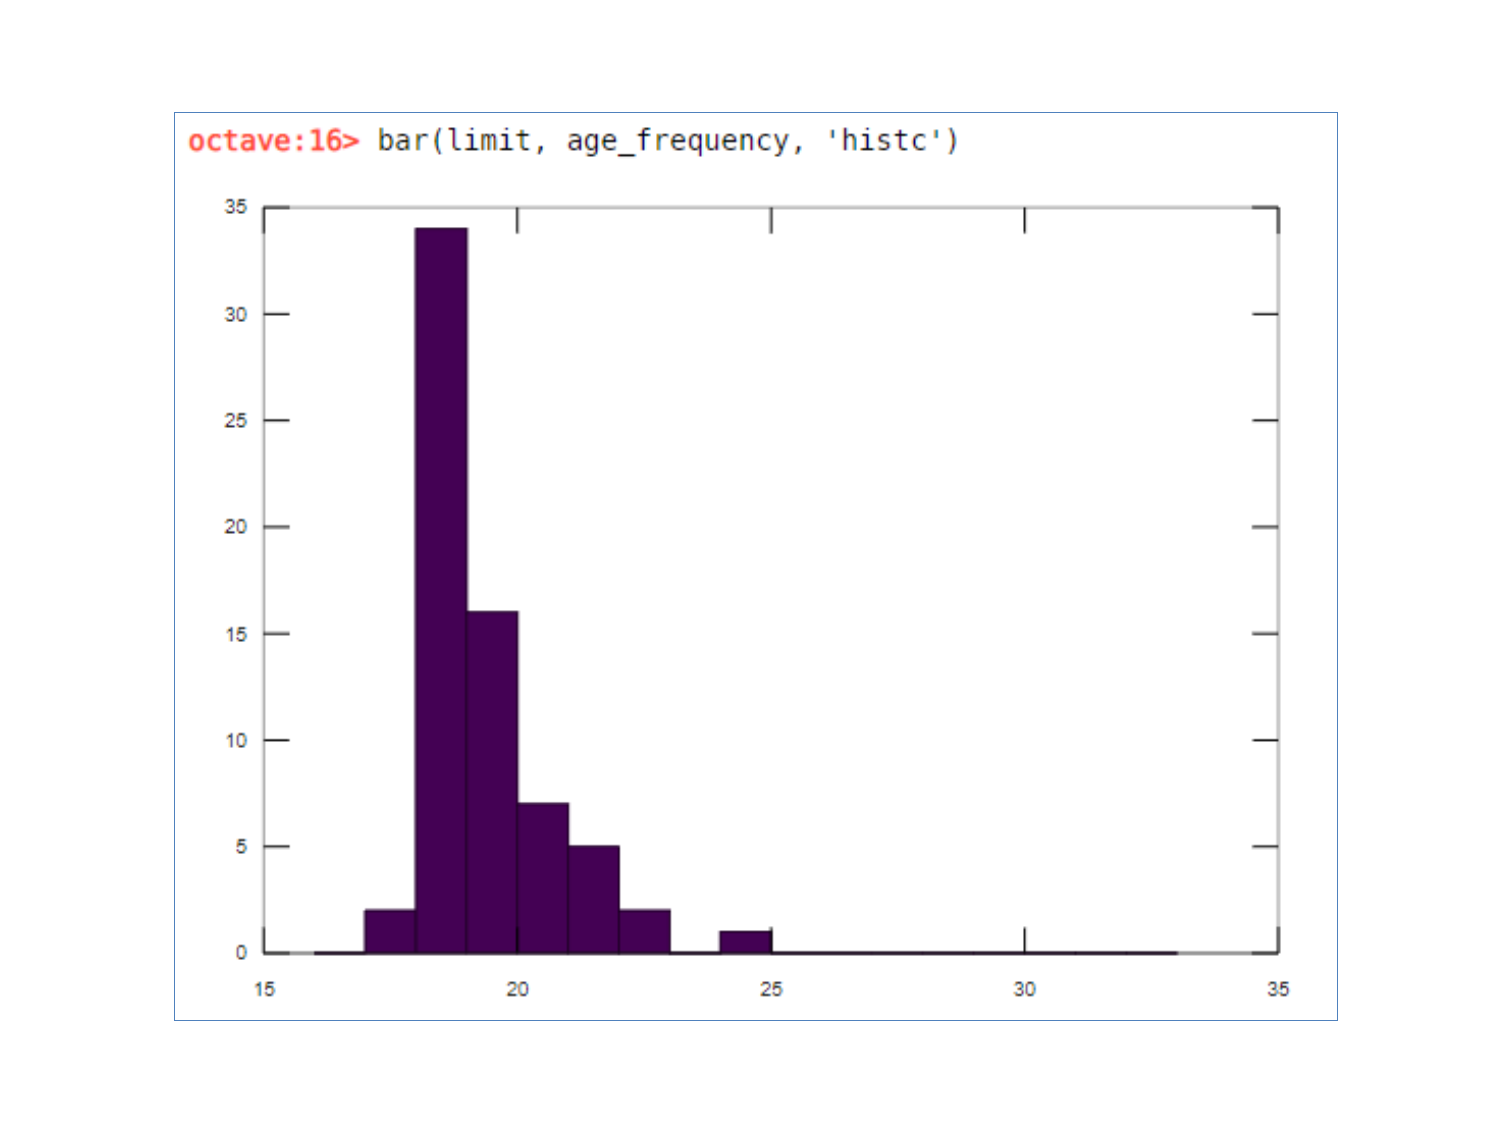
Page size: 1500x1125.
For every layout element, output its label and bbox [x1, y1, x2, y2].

picture [174, 112, 1338, 1021]
